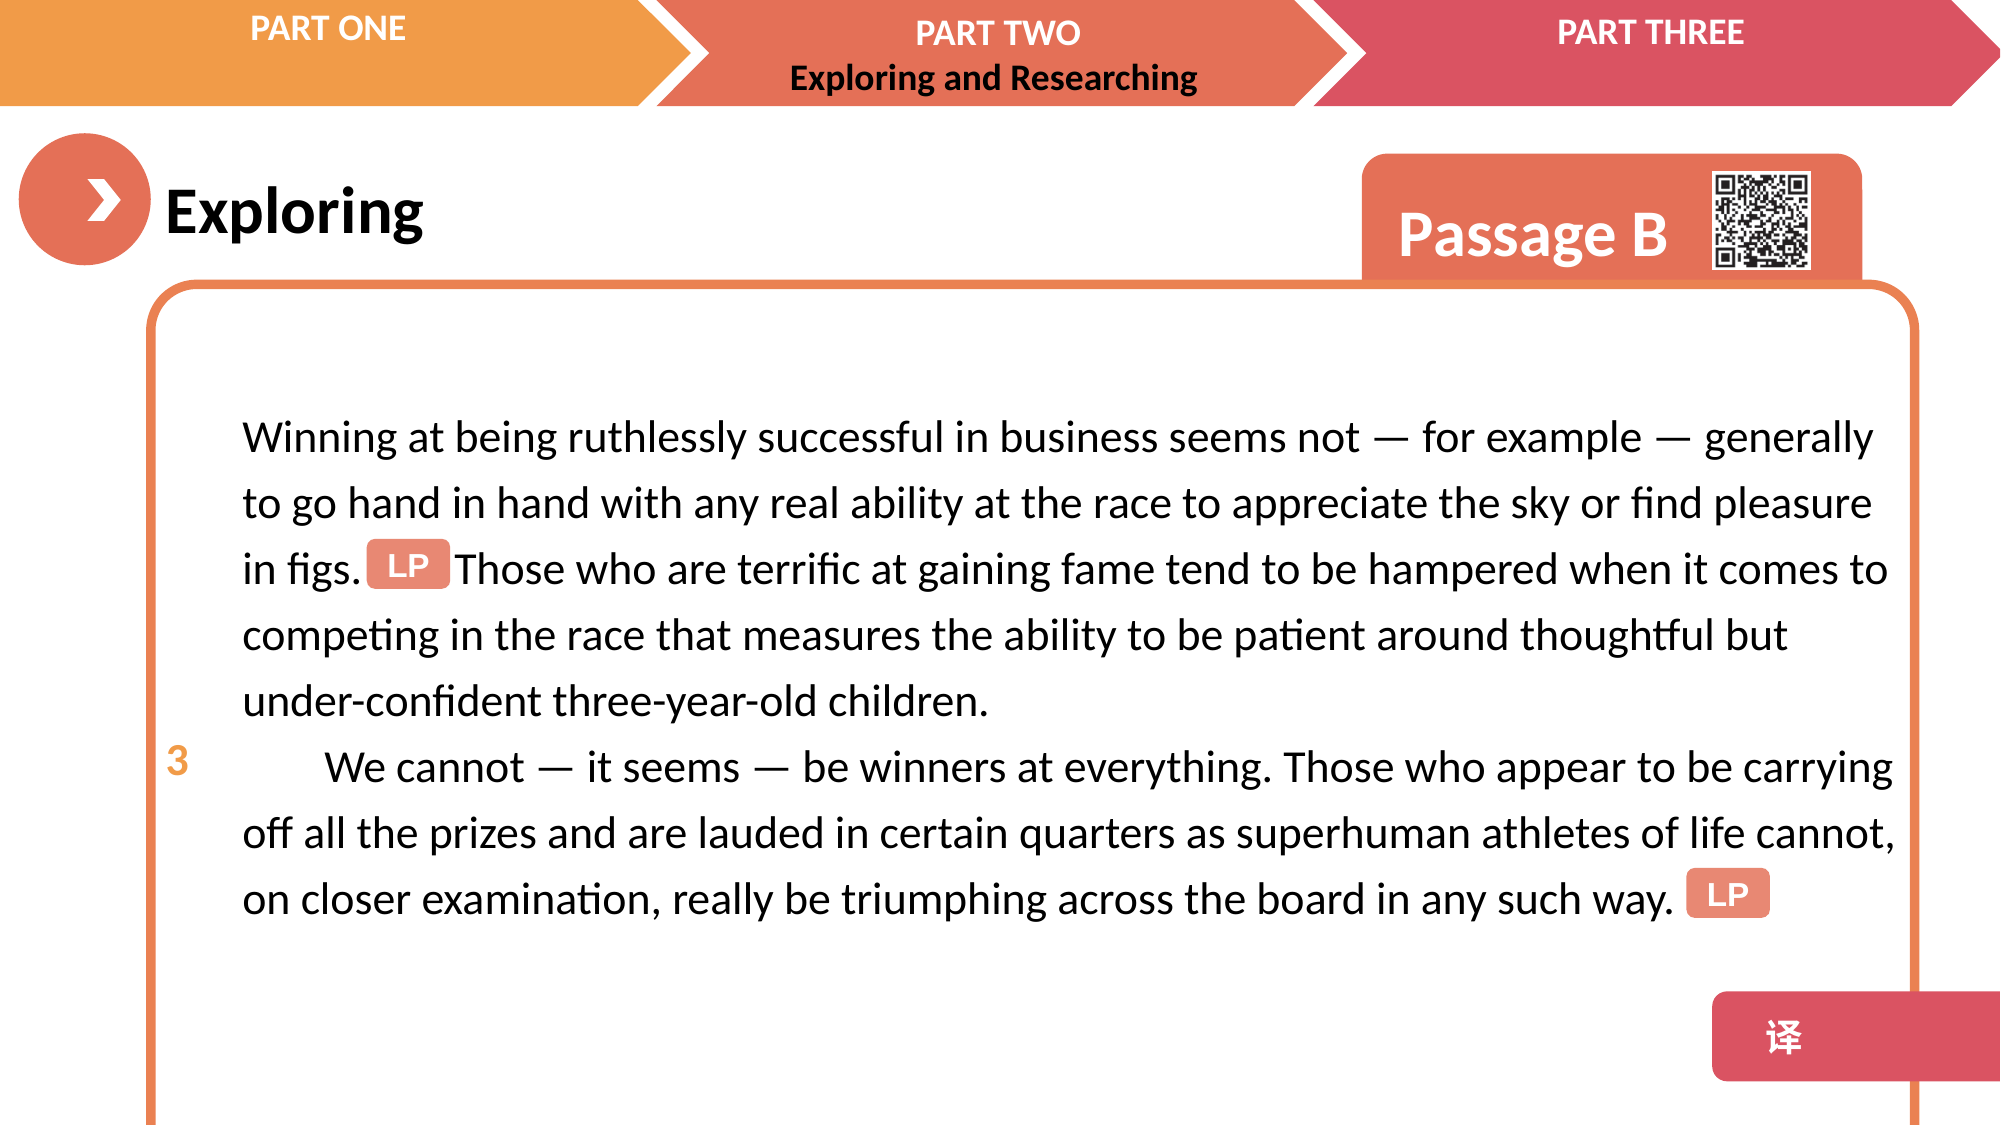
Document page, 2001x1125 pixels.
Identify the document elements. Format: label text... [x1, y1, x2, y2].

text_box Winning at being ruthlessly successful in business seems not — for example — generally to go hand in hand with any real ability at the race to appreciate the sky or find pleasure in figs. Those who are terrific at gaining fame tend to be hampered when it comes to competing in the race that measures the ability to be patient around thoughtful but under-confident three-year-old children. We cannot — it seems — be winners at everything. Those who appear to be carrying off all the prizes and are lauded in certain quarters as superhuman athletes of life cannot, on closer examination, really be triumphing across the board in any such way. [227, 322, 1915, 932]
text_box 3 [150, 392, 228, 924]
text_box LP [1685, 866, 1771, 919]
text_box LP [365, 537, 452, 590]
text_box 译 [1711, 990, 2000, 1083]
picture [1712, 171, 1811, 270]
